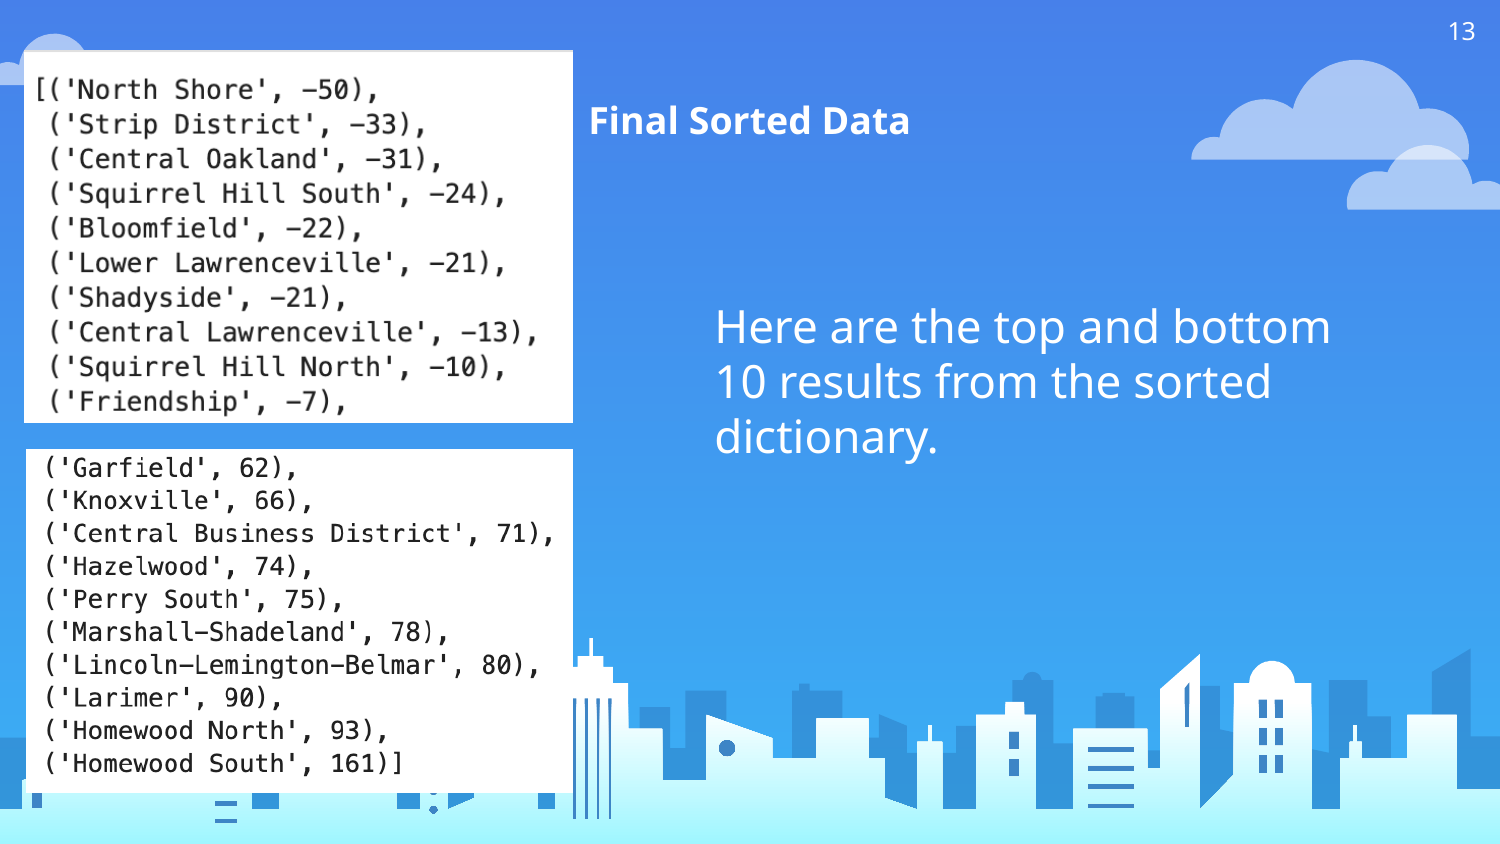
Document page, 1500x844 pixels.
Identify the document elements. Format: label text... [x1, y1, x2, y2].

slide_number ‹#› [1400, 0, 1491, 65]
title Final Sorted Data [577, 64, 1361, 174]
list Here are the top and bottom 10 results from the sorted dictionary. [699, 282, 1394, 517]
picture [24, 50, 573, 423]
picture [26, 449, 573, 794]
